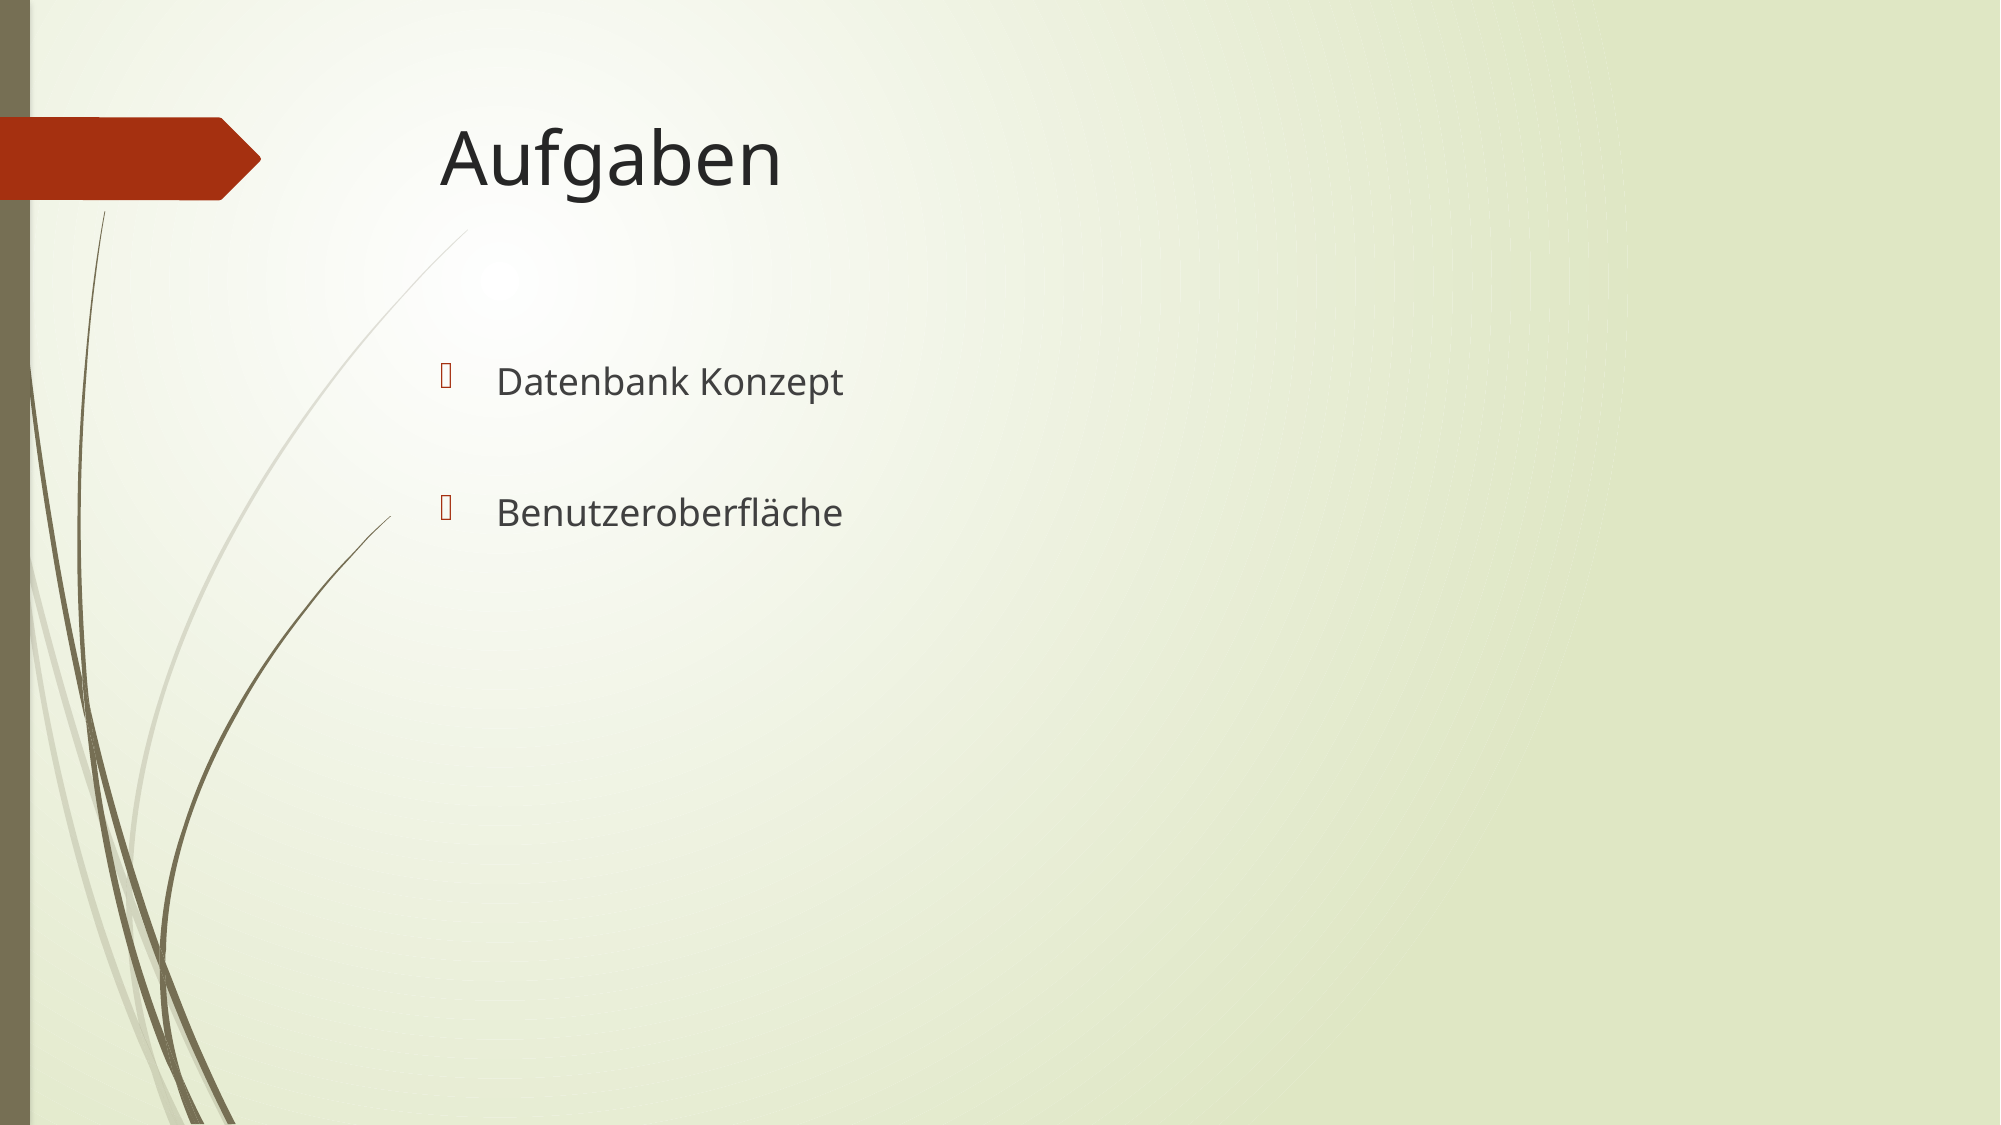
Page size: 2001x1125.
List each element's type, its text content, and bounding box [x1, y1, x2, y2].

list Datenbank Konzept Benutzeroberfläche [424, 350, 1888, 970]
title Aufgaben [425, 102, 1888, 313]
